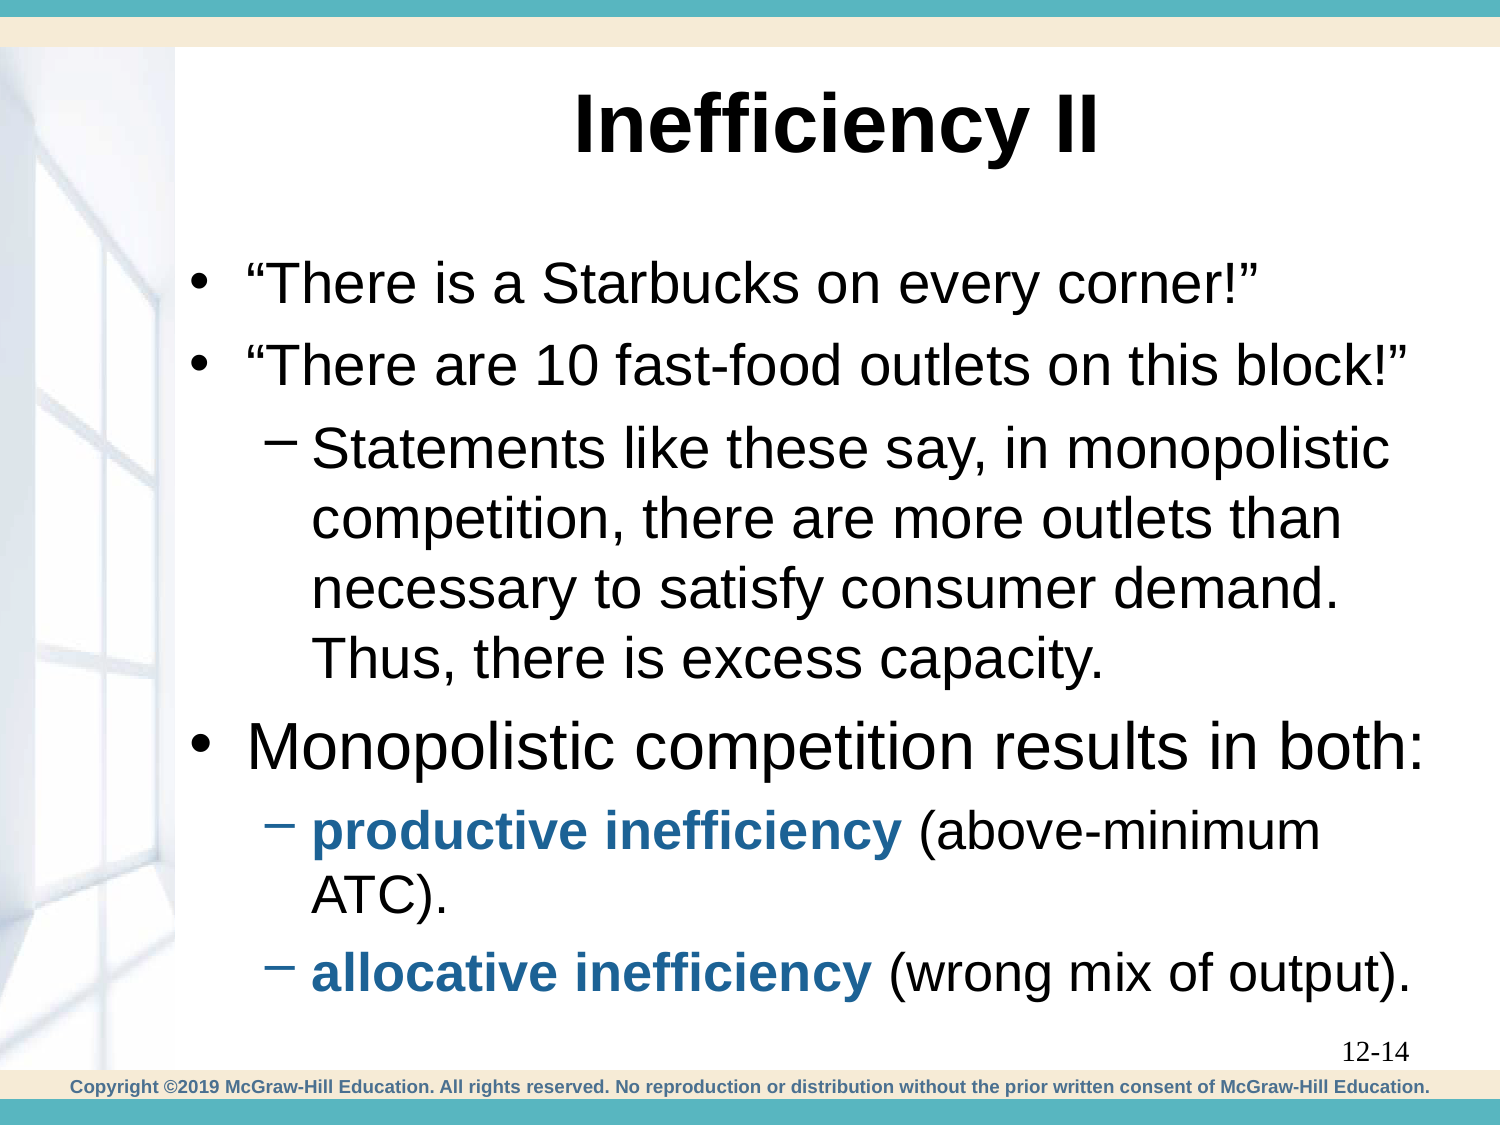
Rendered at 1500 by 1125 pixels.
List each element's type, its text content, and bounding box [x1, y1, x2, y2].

title Inefficiency II [174, 0, 1500, 238]
list “There is a Starbucks on every corner!” “There are 10 fast-food outlets on this block!” Statements like these say, in monopolistic competition, there are more outlets than necessary to satisfy consumer demand. Thus, there is excess capacity. Monopolistic competition results in both: productive inefficiency (above-minimum ATC). allocative inefficiency (wrong mix of output). [174, 237, 1450, 1005]
slide_number 12-14 [1074, 1024, 1425, 1103]
